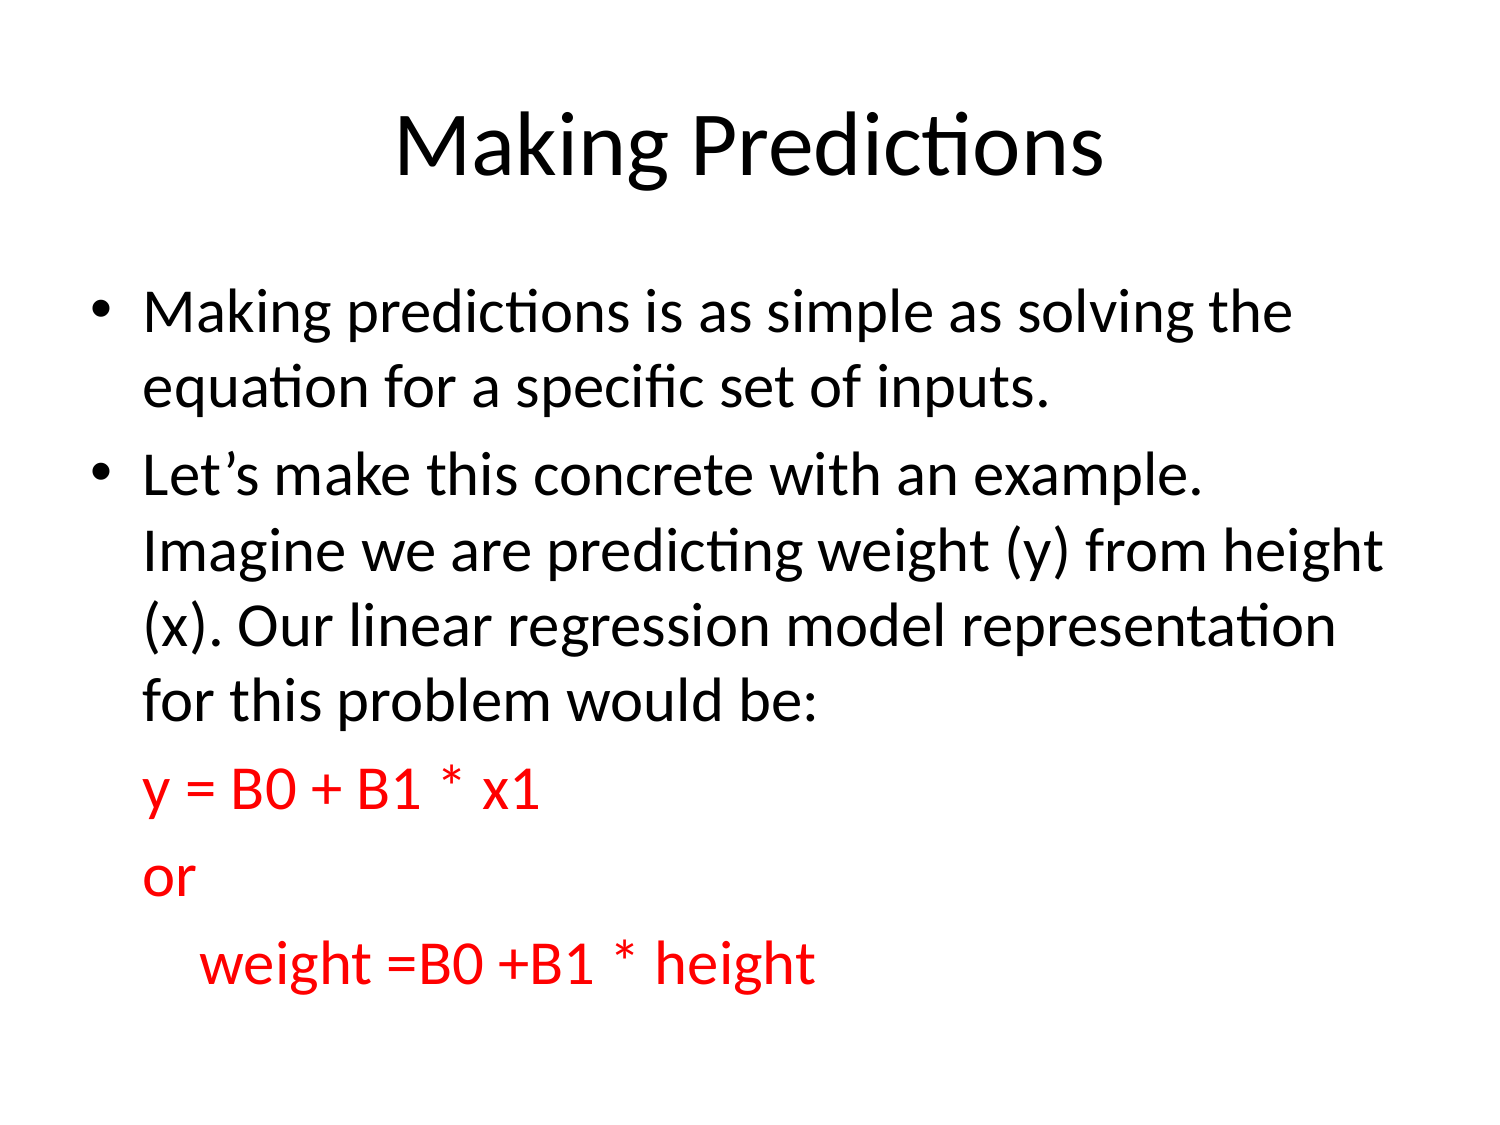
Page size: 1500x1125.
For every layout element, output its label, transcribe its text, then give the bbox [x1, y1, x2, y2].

list Making predictions is as simple as solving the equation for a specific set of inputs. Let’s make this concrete with an example. Imagine we are predicting weight (y) from height (x). Our linear regression model representation for this problem would be: y = B0 + B1 * x1 or weight =B0 +B1 * height [75, 262, 1425, 1005]
title Making Predictions [75, 45, 1425, 233]
